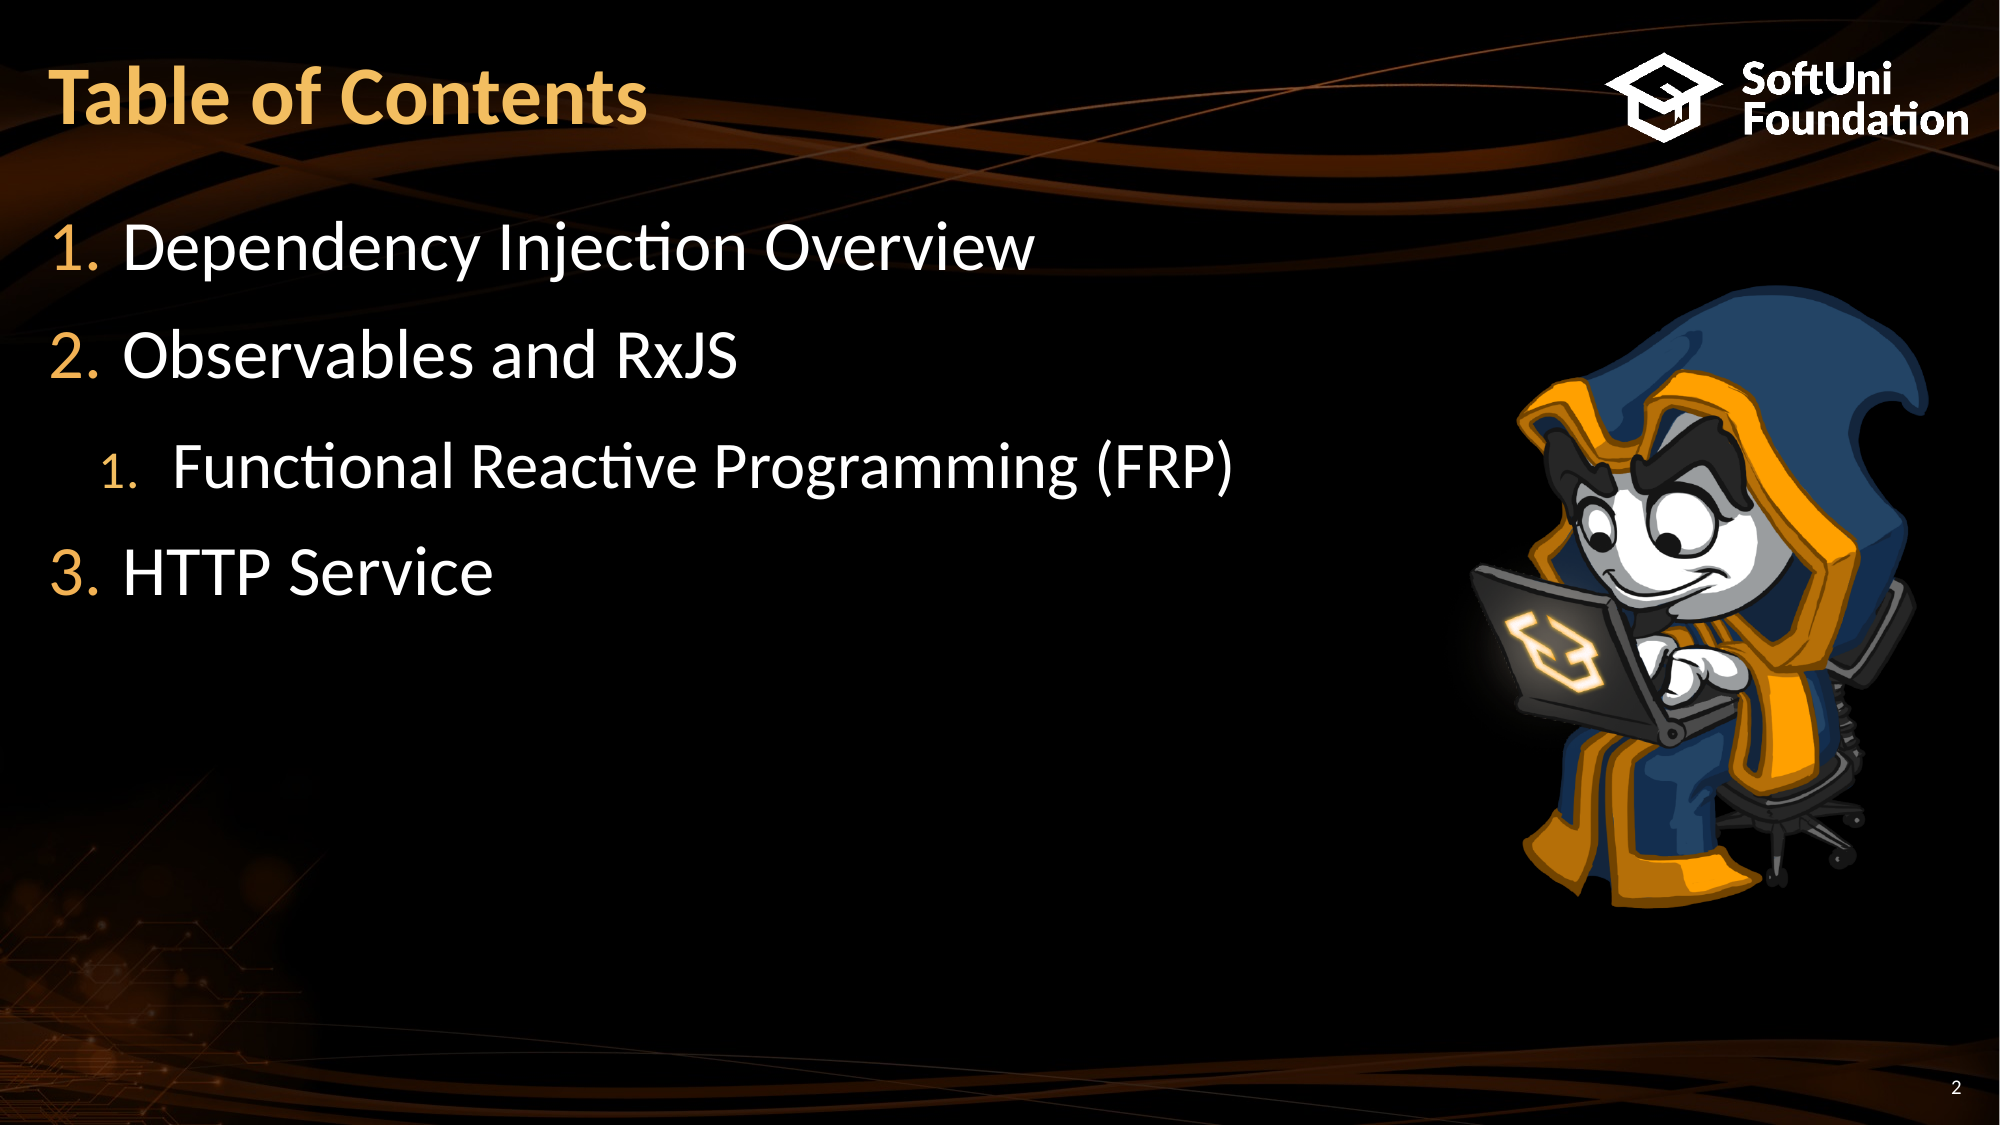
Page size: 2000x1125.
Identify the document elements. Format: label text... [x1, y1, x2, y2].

list Dependency Injection Overview Observables and RxJS Functional Reactive Programming (FRP) HTTP Service [31, 195, 1968, 1103]
slide_number 2 [1897, 1070, 1968, 1103]
title Table of Contents [30, 6, 1602, 189]
picture [0, 0, 2000, 1125]
